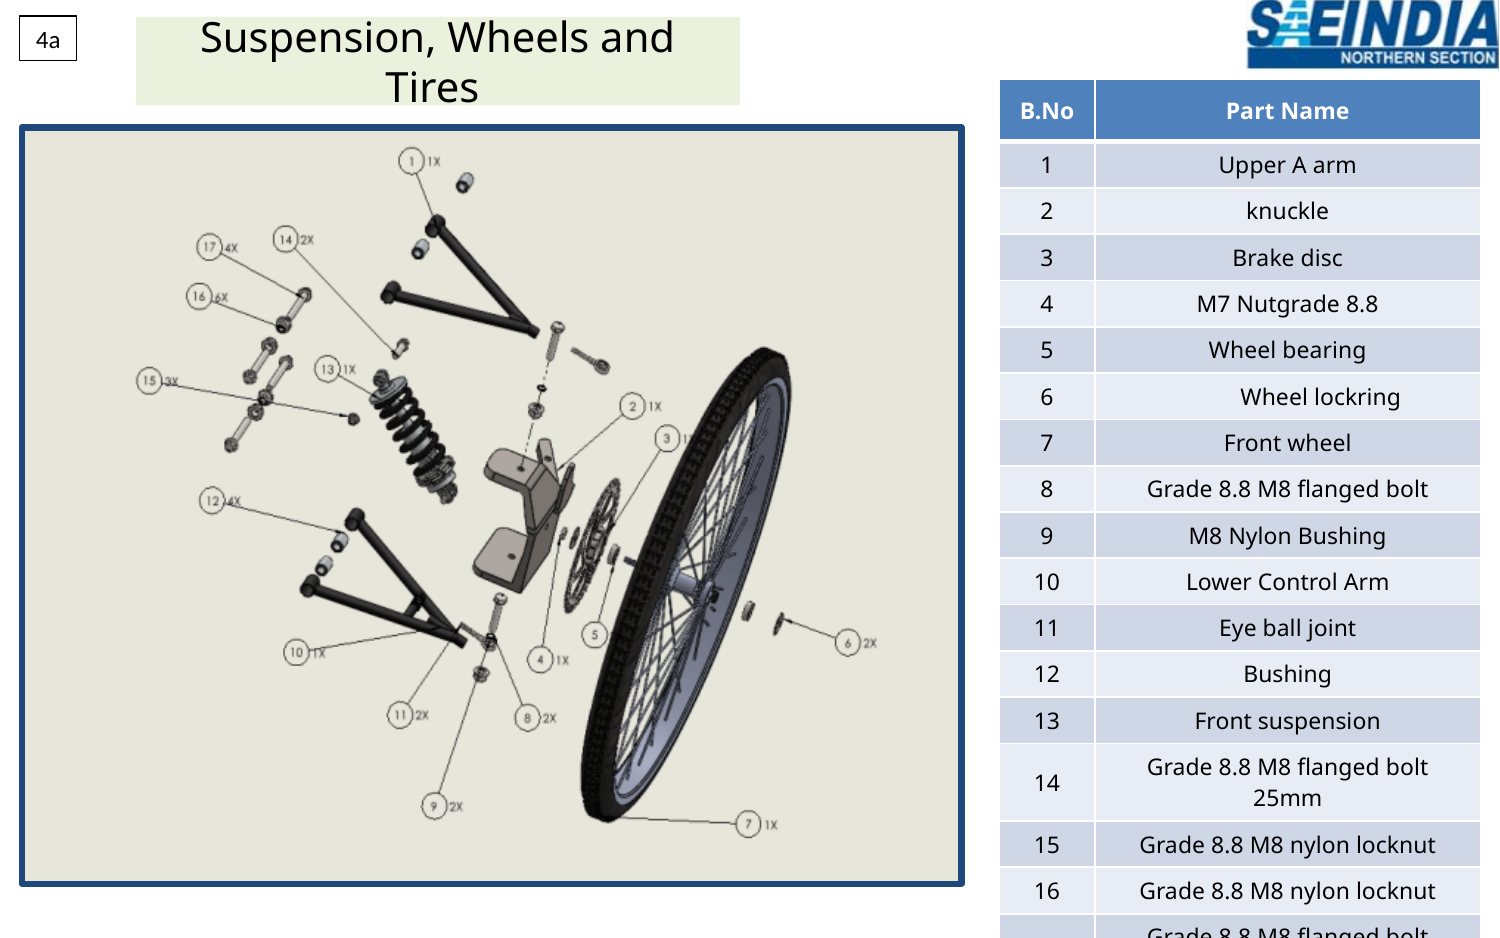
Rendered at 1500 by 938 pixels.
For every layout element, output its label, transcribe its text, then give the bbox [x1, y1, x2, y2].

table_cell 11 [1000, 605, 1094, 650]
table_cell Lower Control Arm [1096, 559, 1480, 604]
picture [24, 130, 959, 881]
table_cell 12 [1000, 652, 1094, 696]
table_cell 1 [1000, 144, 1094, 187]
table_cell 17 [1000, 915, 1094, 938]
table_cell 4 [1000, 281, 1094, 326]
table_cell Grade 8.8 M8 flanged bolt 40mm [1096, 915, 1480, 938]
table_cell 8 [1000, 467, 1094, 511]
table_cell M8 Nylon Bushing [1096, 513, 1480, 557]
table_cell 3 [1000, 235, 1094, 280]
text_box 4a [19, 15, 77, 61]
table_cell 16 [1000, 868, 1094, 913]
table_cell 9 [1000, 513, 1094, 557]
table_cell 10 [1000, 559, 1094, 604]
table_cell Eye ball joint [1096, 605, 1480, 650]
table_cell Grade 8.8 M8 flanged bolt 25mm [1096, 744, 1480, 820]
table_cell Grade 8.8 M8 nylon locknut [1096, 822, 1480, 866]
table_cell Bushing [1096, 652, 1480, 696]
table_cell M7 Nutgrade 8.8 [1096, 281, 1480, 326]
table_cell Grade 8.8 M8 nylon locknut [1096, 868, 1480, 913]
table_cell 5 [1000, 328, 1094, 372]
table_cell Grade 8.8 M8 flanged bolt [1096, 467, 1480, 511]
picture [1245, 0, 1500, 80]
title Suspension, Wheels and Tires [135, 16, 740, 106]
table_cell knuckle [1096, 189, 1480, 233]
table_cell Front suspension [1096, 698, 1480, 743]
table_header B.No [1000, 80, 1094, 139]
table_cell Brake disc [1096, 235, 1480, 280]
table_cell 7 [1000, 420, 1094, 465]
table_cell 13 [1000, 698, 1094, 743]
table_cell 14 [1000, 744, 1094, 820]
table_cell Wheel bearing [1096, 328, 1480, 372]
table_cell 15 [1000, 822, 1094, 866]
table_cell Wheel lockring [1096, 374, 1480, 419]
table_header Part Name [1096, 80, 1480, 139]
table_cell Front wheel [1096, 420, 1480, 465]
table_cell Upper A arm [1096, 144, 1480, 187]
table_cell 2 [1000, 189, 1094, 233]
table_cell 6 [1000, 374, 1094, 419]
